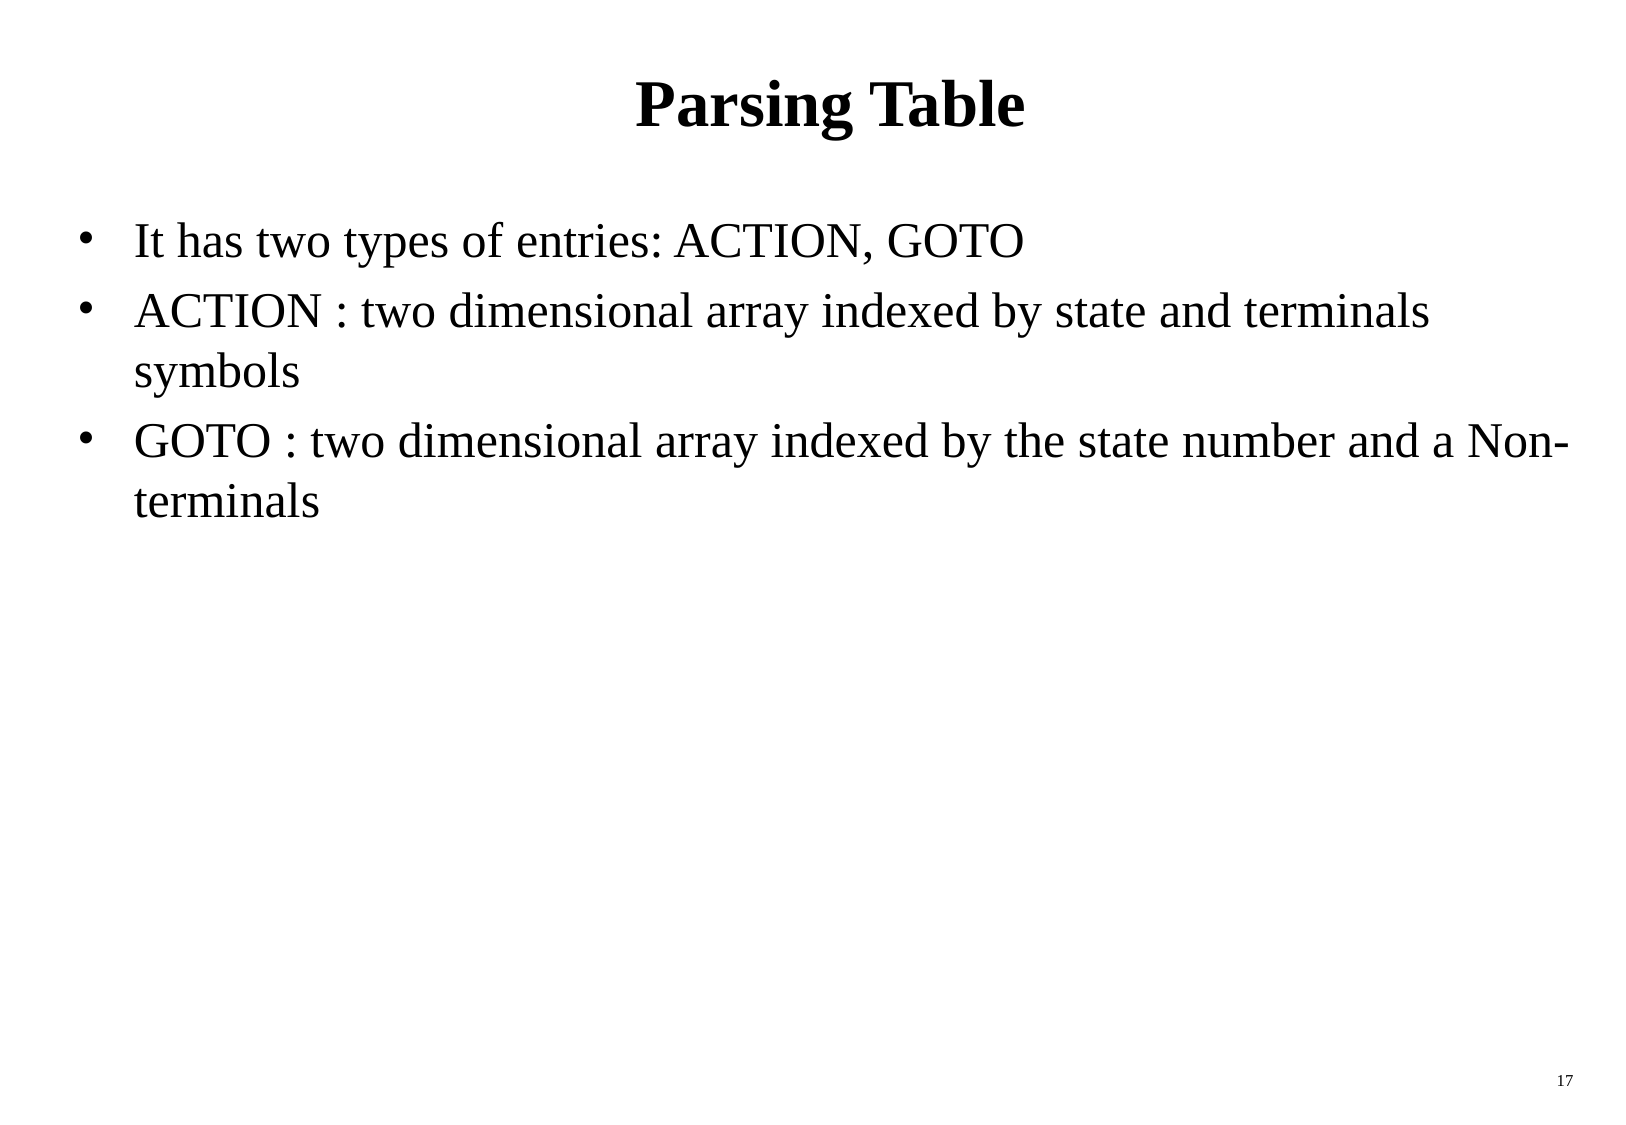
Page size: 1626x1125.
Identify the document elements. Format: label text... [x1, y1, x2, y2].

list It has two types of entries: ACTION, GOTO ACTION : two dimensional array indexed by state and terminals symbols GOTO : two dimensional array indexed by the state number and a Non-terminals [62, 200, 1600, 1038]
title Parsing Table [62, 24, 1600, 175]
text_box ‹#› [1250, 1062, 1589, 1100]
